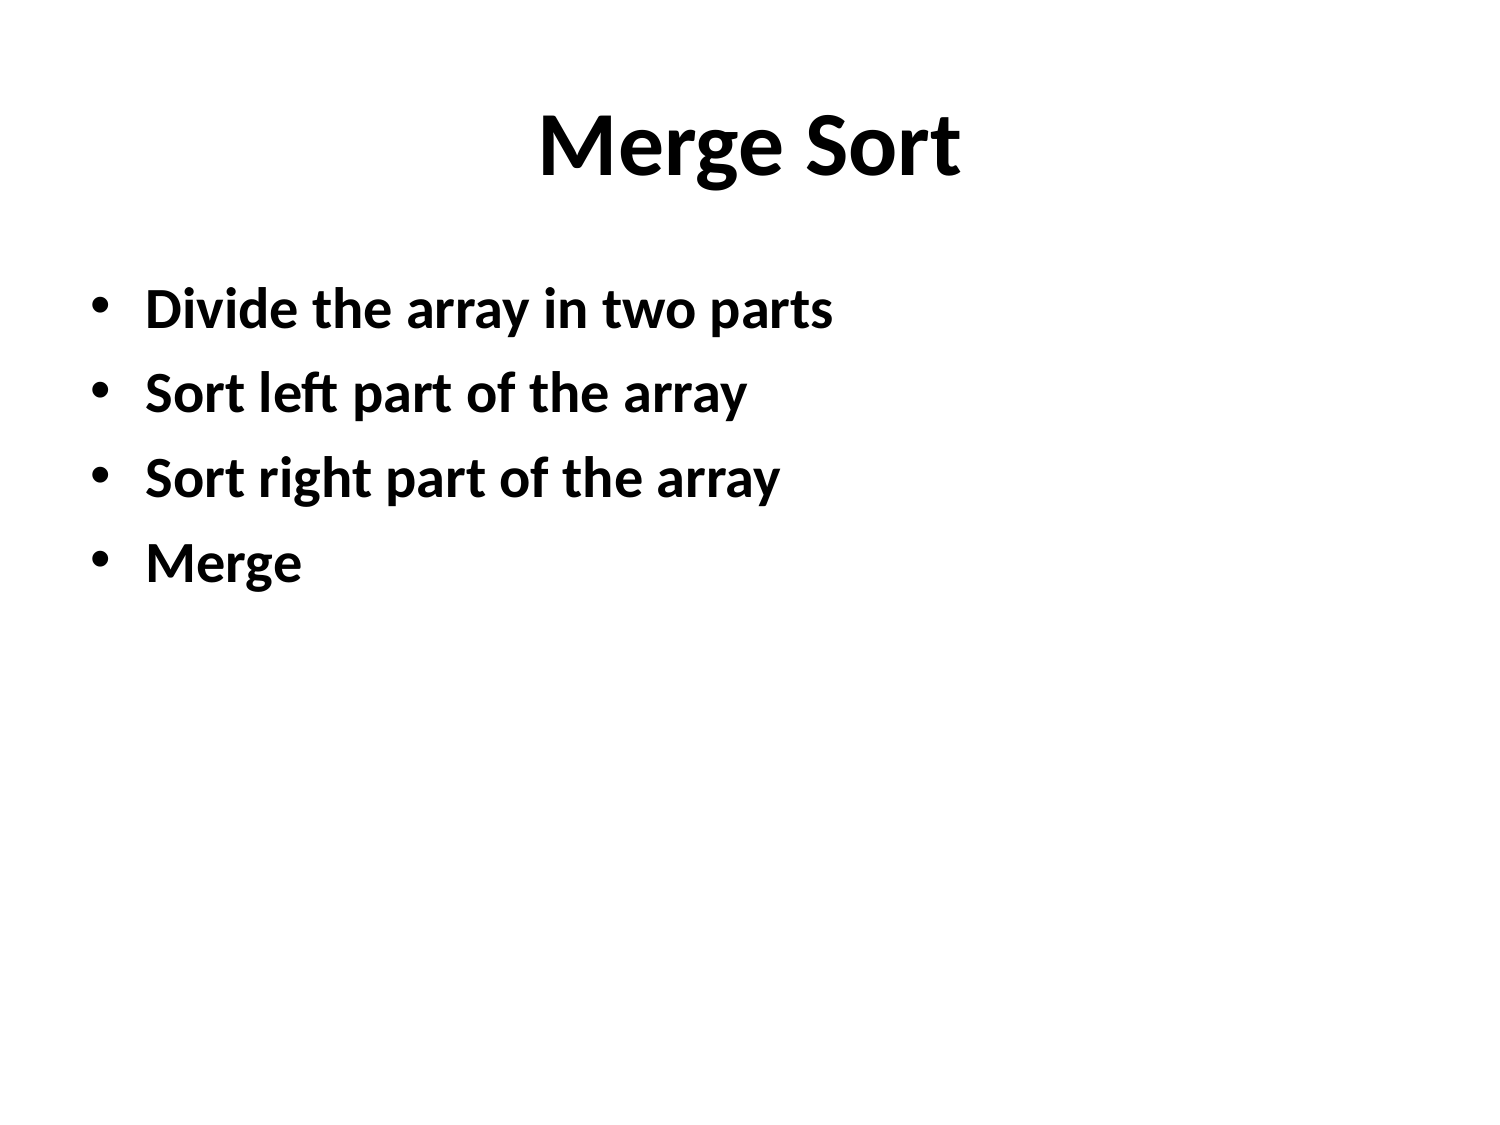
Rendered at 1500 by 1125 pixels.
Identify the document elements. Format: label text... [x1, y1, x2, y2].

text_box Divide the array in two parts Sort left part of the array Sort right part of the array Merge [74, 262, 1425, 1005]
text_box Merge Sort [74, 45, 1425, 233]
